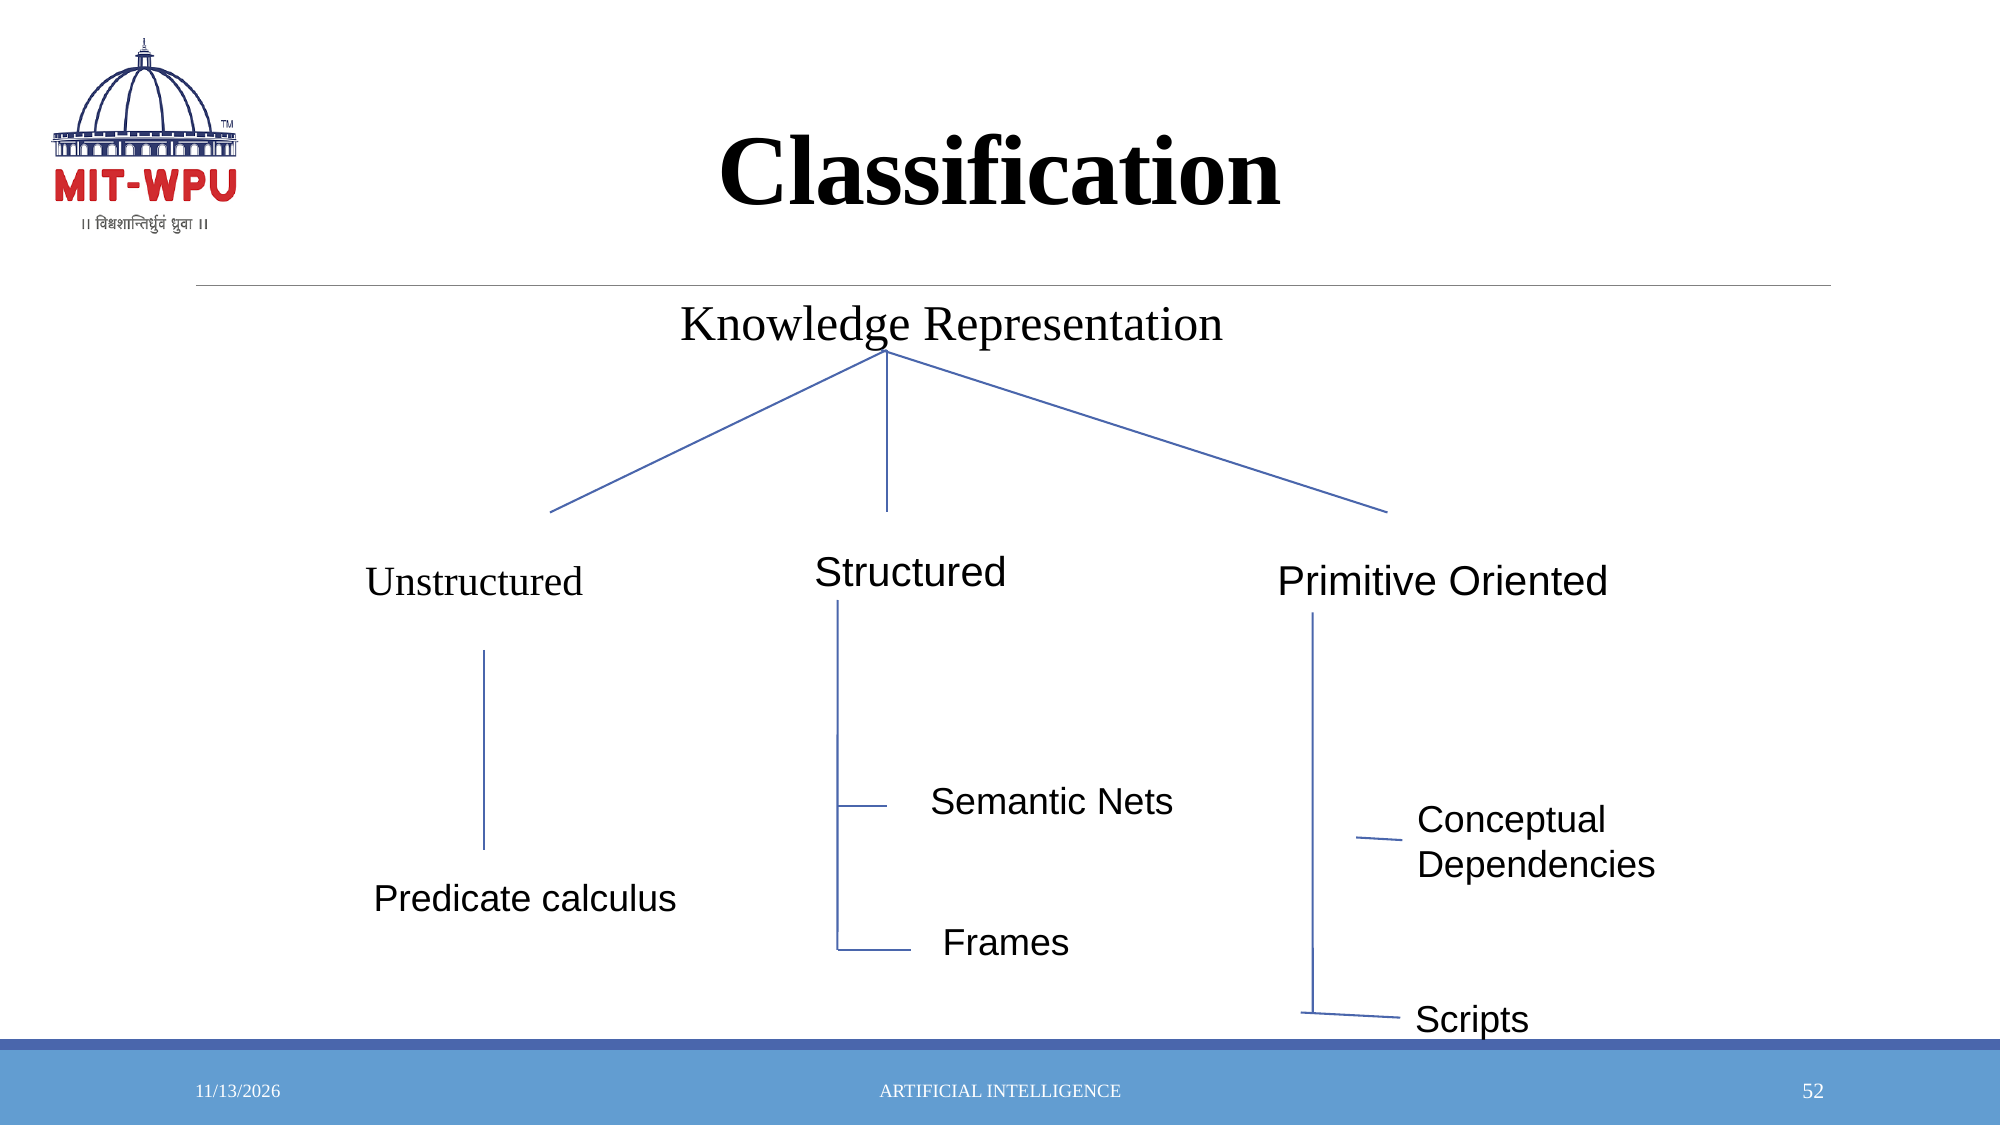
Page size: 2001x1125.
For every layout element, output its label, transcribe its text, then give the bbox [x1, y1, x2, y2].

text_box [836, 599, 1191, 1014]
picture [51, 37, 261, 236]
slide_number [180, 1059, 586, 1120]
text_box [356, 611, 695, 929]
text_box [349, 349, 1625, 613]
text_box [1311, 836, 1402, 842]
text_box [880, 349, 1389, 513]
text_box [1311, 611, 1673, 1049]
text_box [549, 349, 879, 513]
text_box Knowledge Representation [665, 282, 1239, 345]
title Classification [324, 45, 1675, 233]
footer Artificial Intelligence [604, 1059, 1396, 1120]
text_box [1300, 1011, 1401, 1019]
slide_number 52 [1624, 1059, 1840, 1120]
